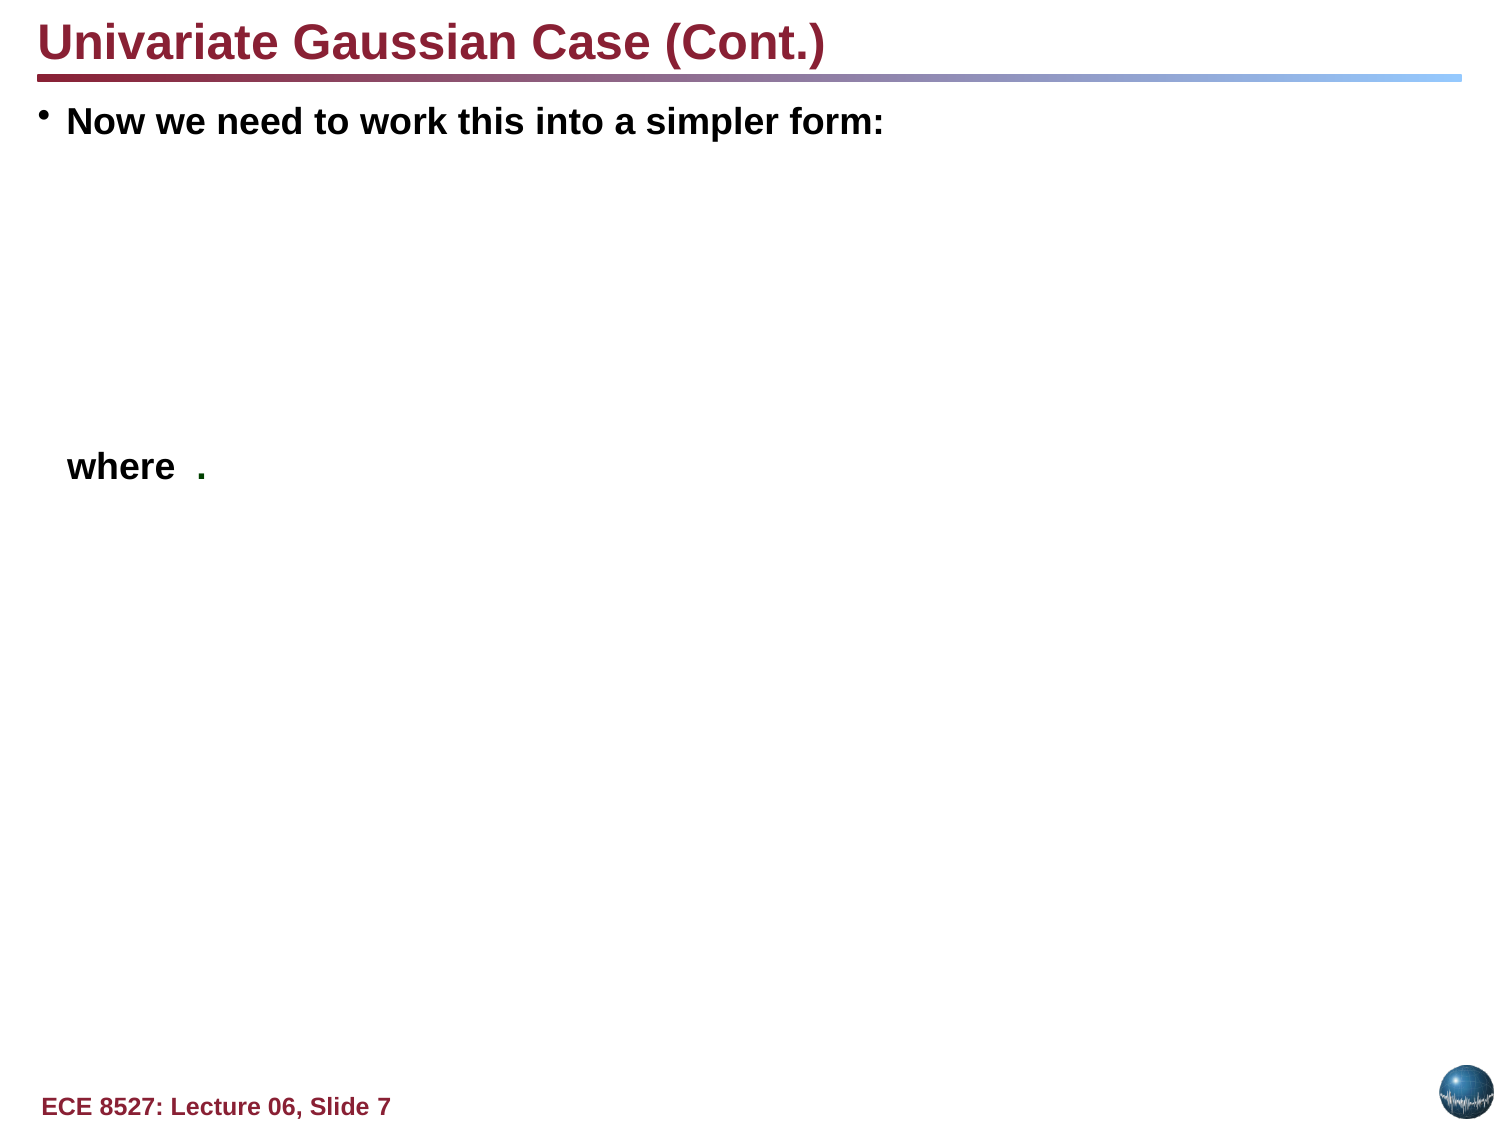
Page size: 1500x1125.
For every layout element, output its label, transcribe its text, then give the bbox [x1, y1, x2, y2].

text_box Univariate Gaussian Case (Cont.) [37, 9, 1459, 70]
picture [1439, 1065, 1494, 1119]
